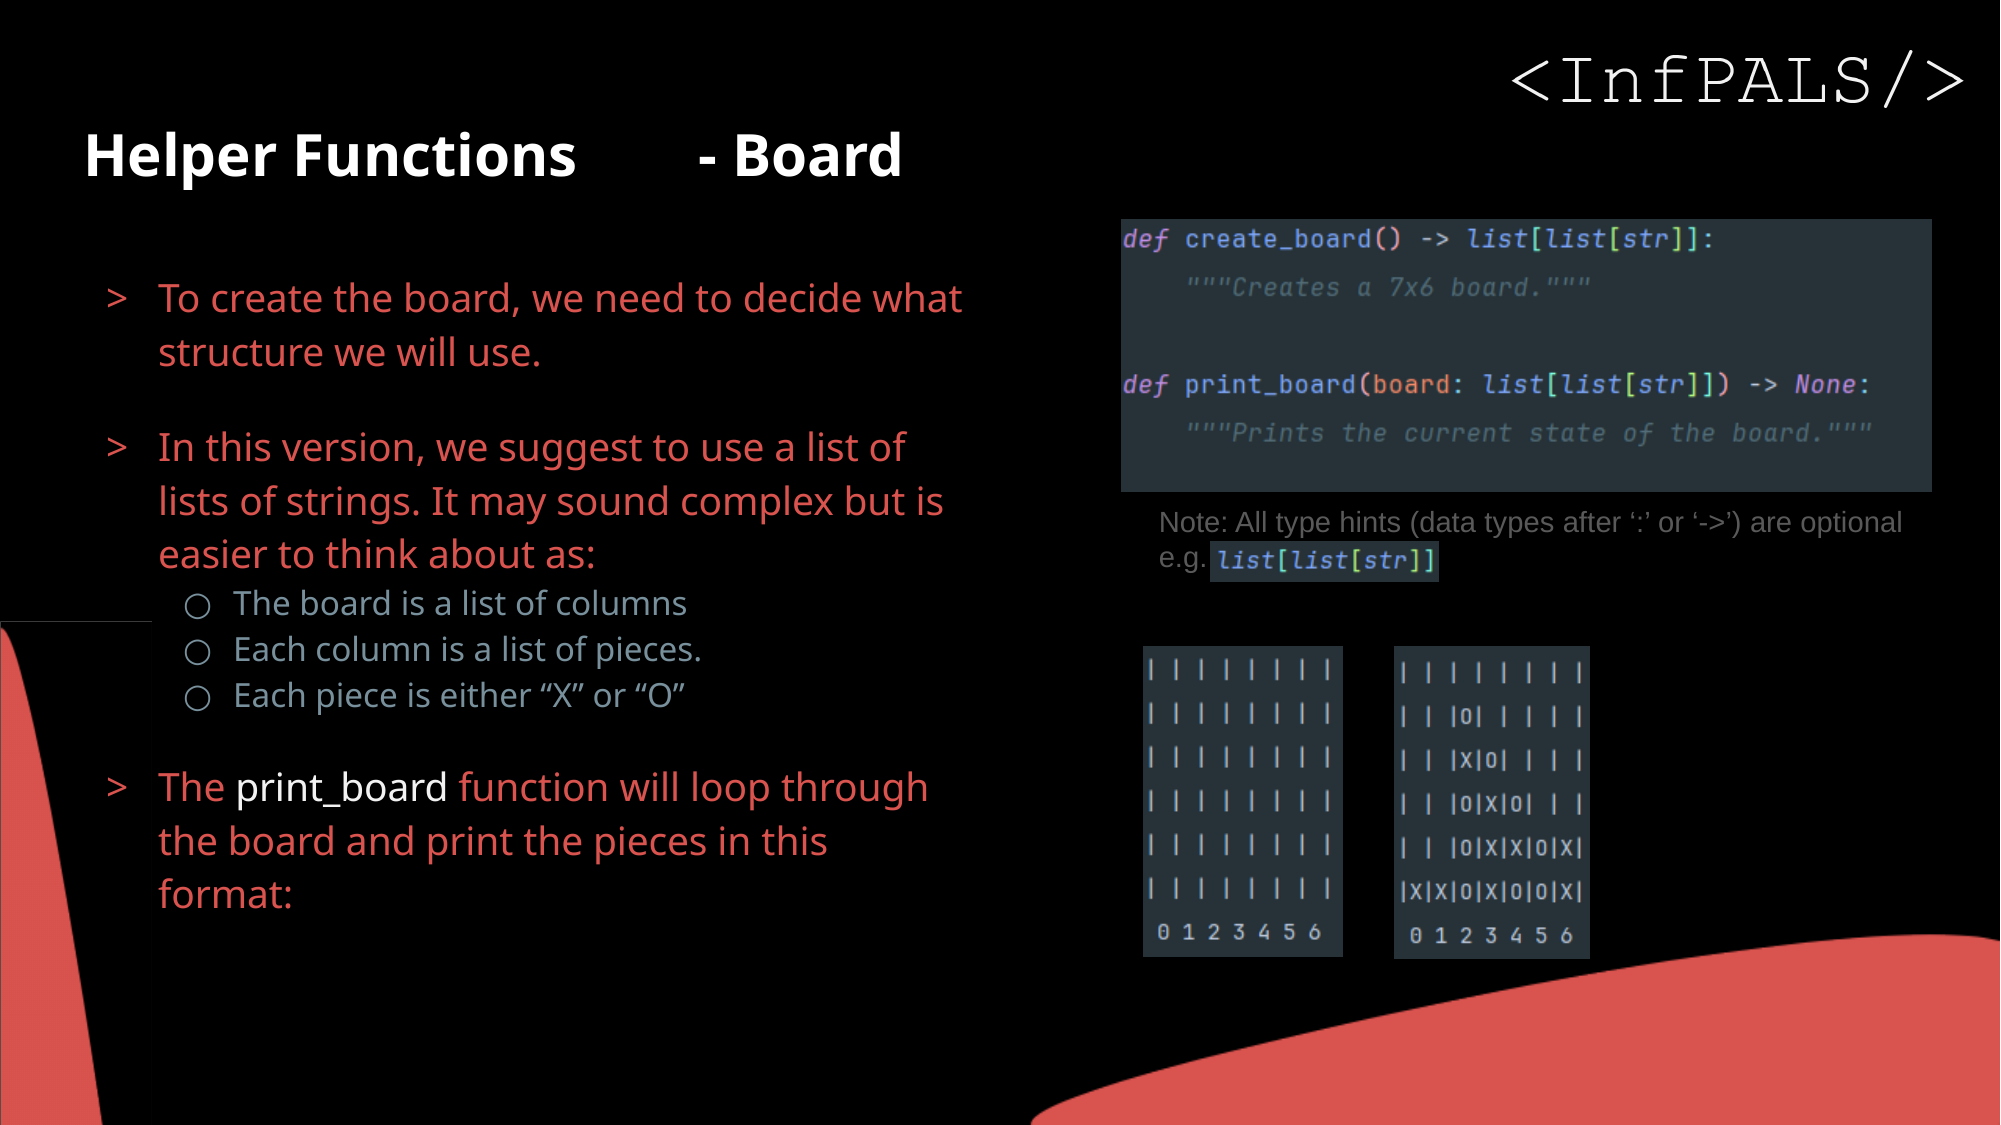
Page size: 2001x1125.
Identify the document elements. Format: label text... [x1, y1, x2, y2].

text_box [1120, 495, 1933, 583]
picture [1025, 645, 2000, 1125]
picture [1120, 218, 1933, 492]
picture [1, 622, 152, 1125]
title Helper Functions - Board [68, 103, 1932, 229]
list To create the board, we need to decide what structure we will use. In this version, we suggest to use a list of lists of strings. It may sound complex but is easier to think about as: The board is a list of columns Each column is a list of pieces. Each piece is either “X” or “O” The print_board function will loop through the board and print the pieces in this format: [68, 252, 981, 1000]
picture [1503, 15, 1988, 141]
